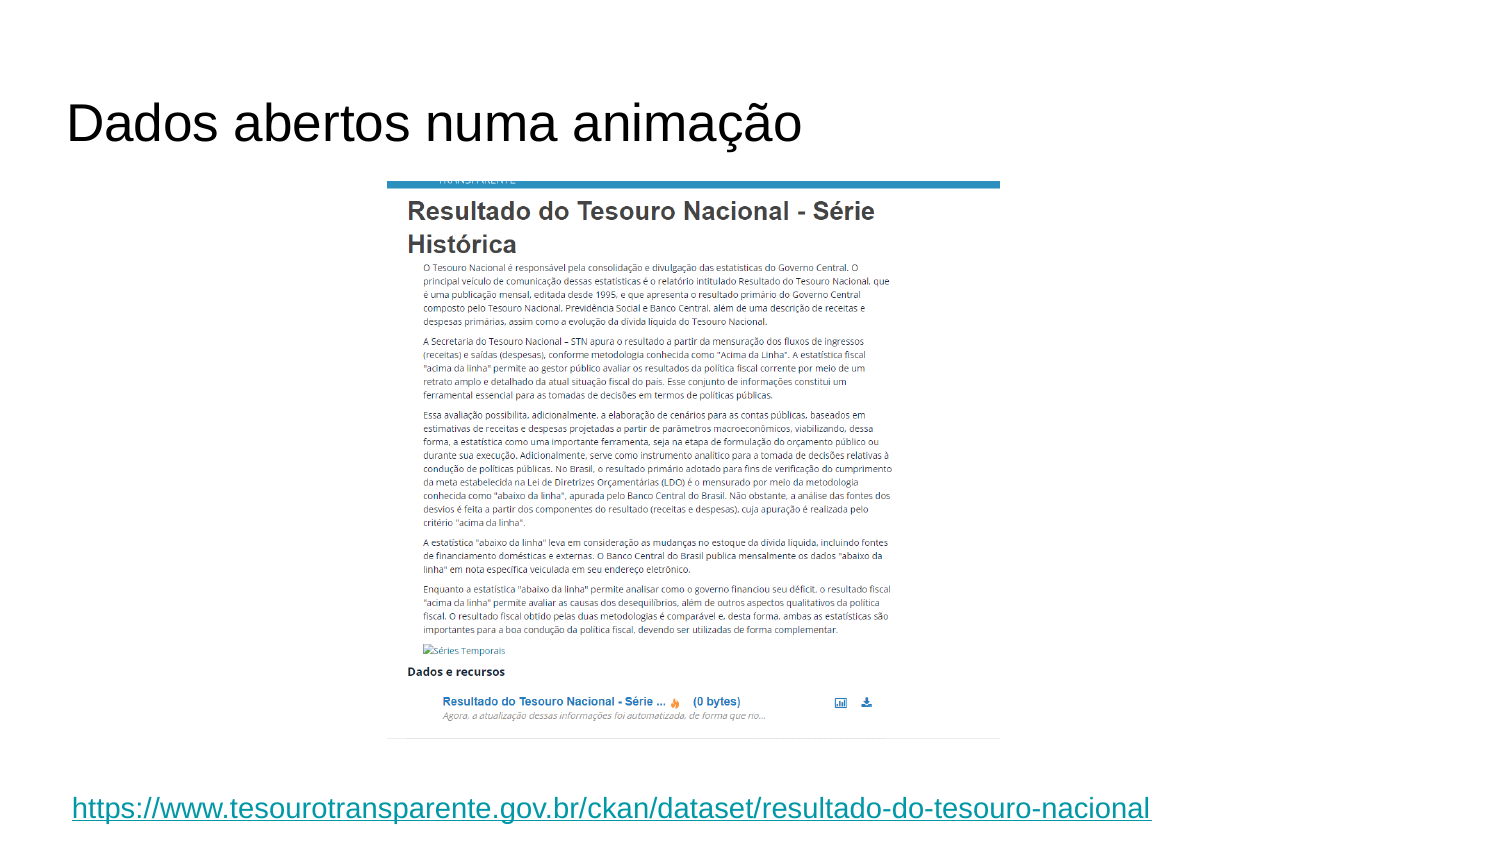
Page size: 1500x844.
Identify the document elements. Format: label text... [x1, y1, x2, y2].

picture [387, 181, 1001, 740]
title Dados abertos numa animação [51, 72, 1449, 167]
text_box https://www.tesourotransparente.gov.br/ckan/dataset/resultado-do-tesouro-nacional [56, 774, 1435, 844]
